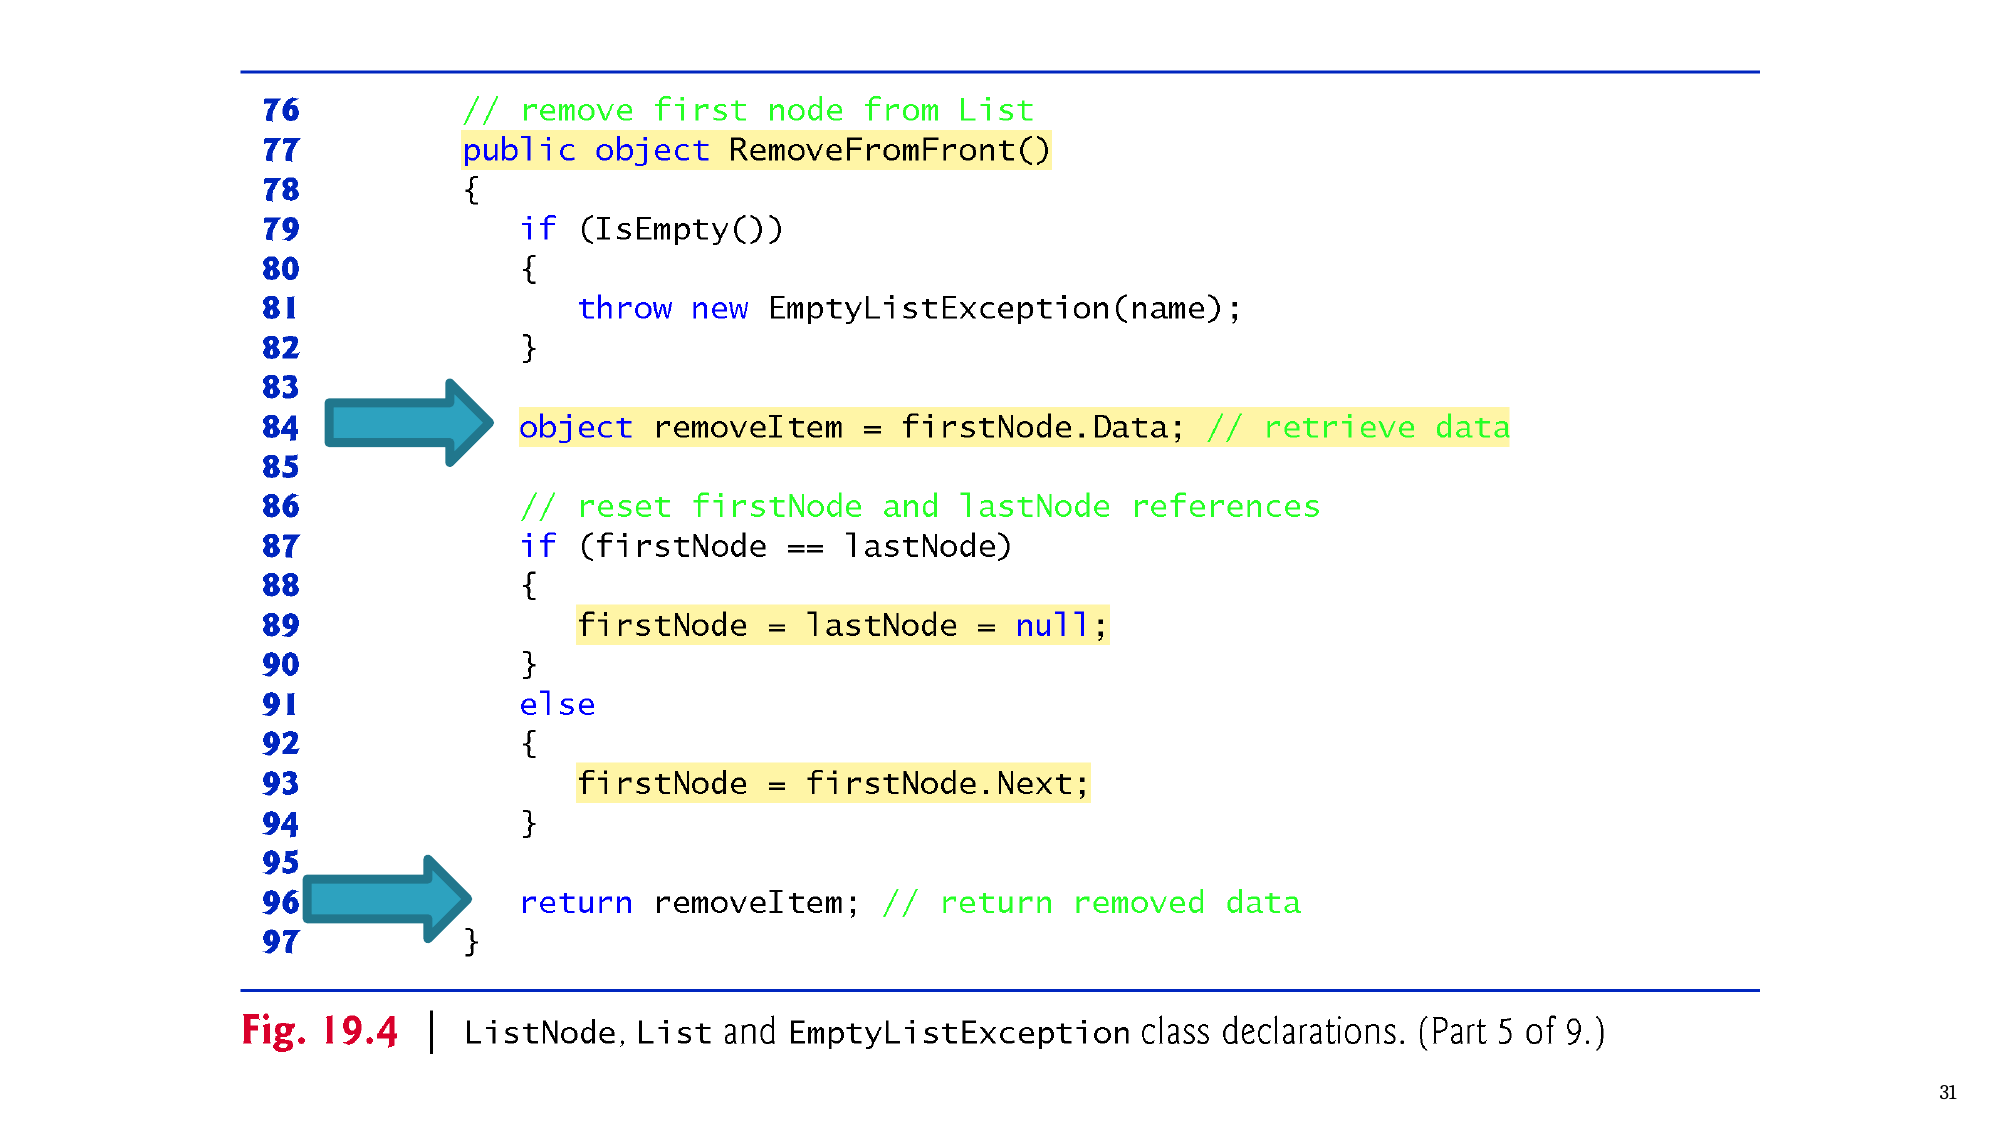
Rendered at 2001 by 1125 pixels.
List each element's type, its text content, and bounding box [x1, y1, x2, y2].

picture [168, 0, 1832, 1125]
slide_number 31 [1891, 1051, 1972, 1112]
